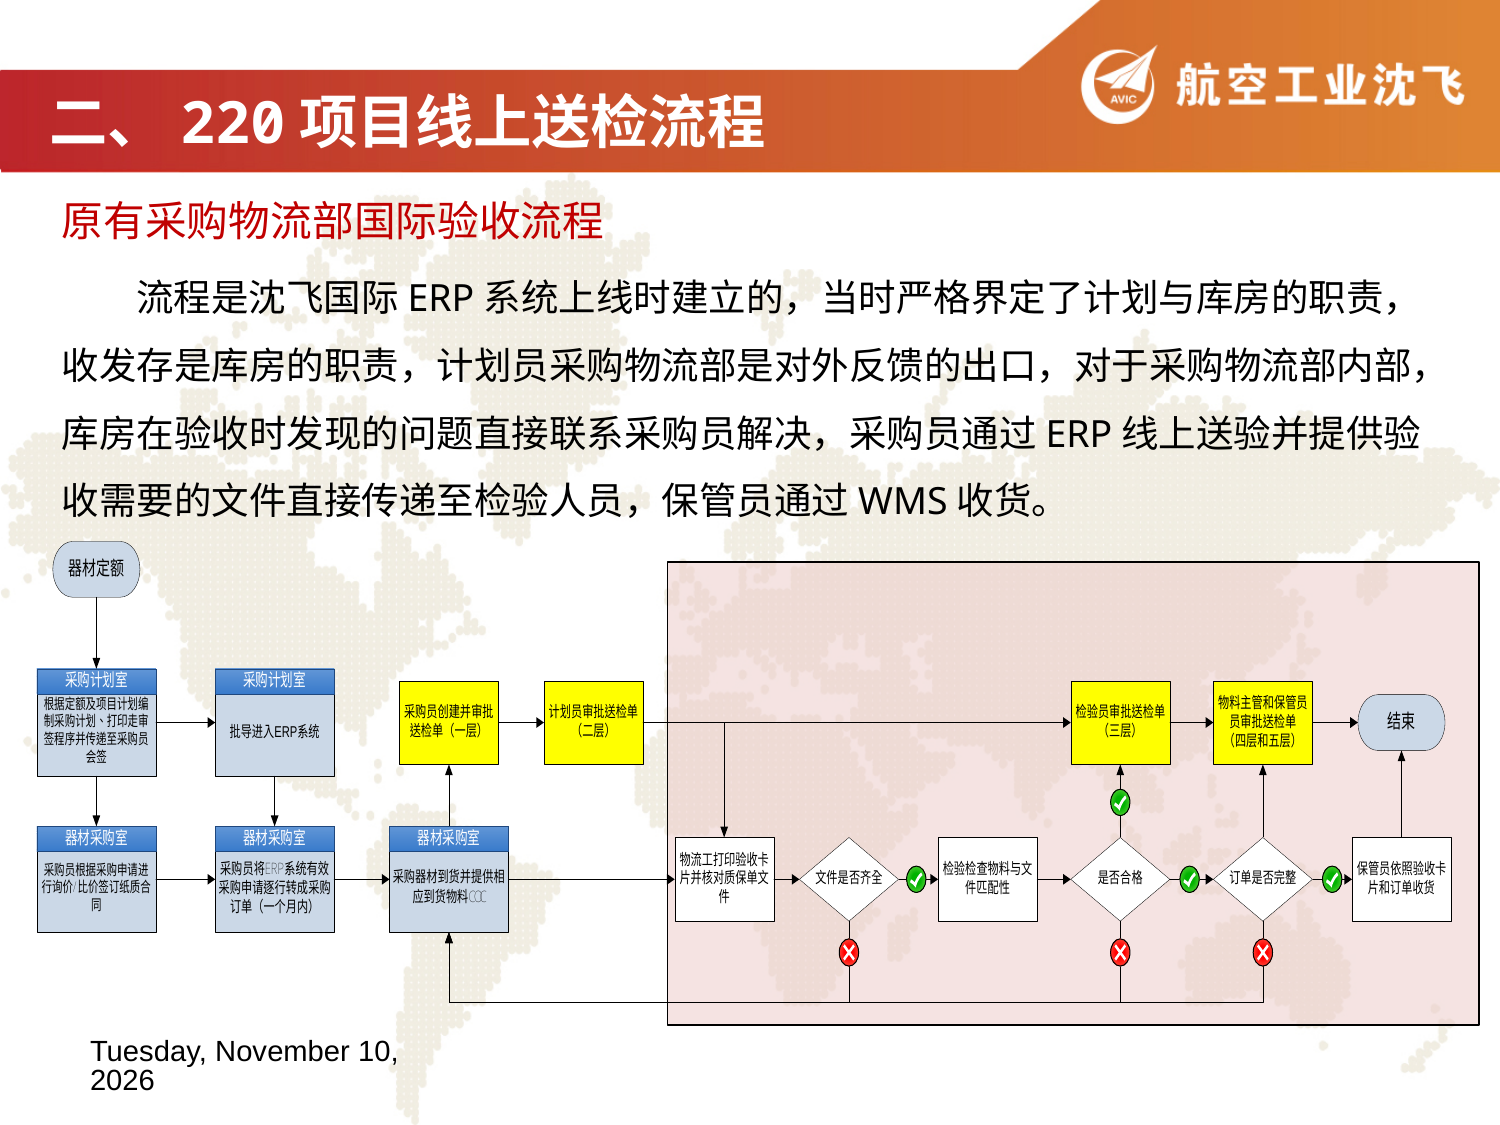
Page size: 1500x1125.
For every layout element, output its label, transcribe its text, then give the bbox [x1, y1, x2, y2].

text_box 二、220项目线上送检流程 [35, 77, 1386, 208]
text_box 原有采购物流部国际验收流程 流程是沈飞国际ERP系统上线时建立的，当时严格界定了计划与库房的职责，收发存是库房的职责，计划员采购物流部是对外反馈的出口，对于采购物流部内部，库房在验收时发现的问题直接联系采购员解决，采购员通过ERP线上送验并提供验收需要的文件直接传递至检验人员，保管员通过WMS收货。 [46, 187, 1467, 530]
picture [0, 0, 1500, 1125]
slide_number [74, 1038, 426, 1103]
